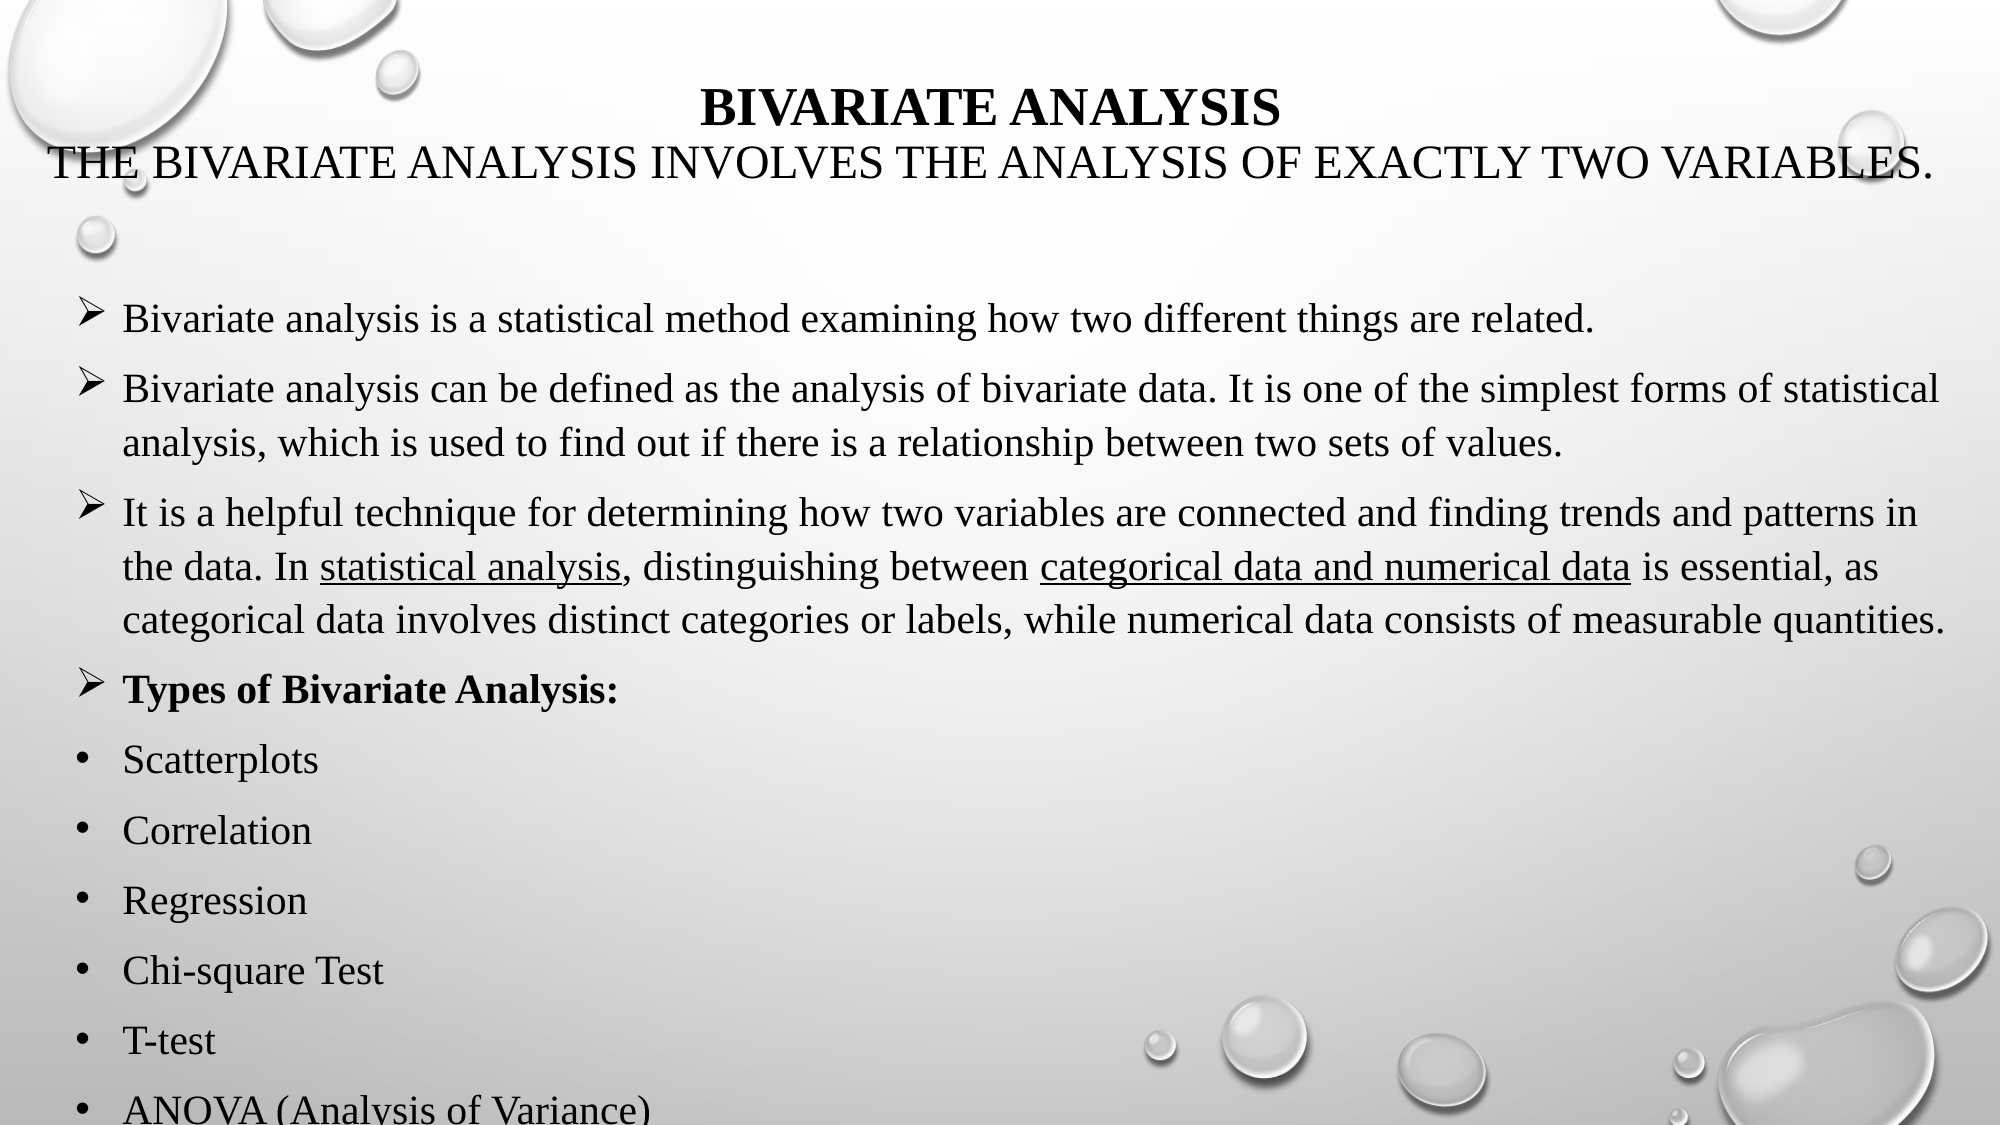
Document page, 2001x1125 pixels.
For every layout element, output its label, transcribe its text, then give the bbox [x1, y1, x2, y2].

text_box Bivariate analysis is a statistical method examining how two different things are related. Bivariate analysis can be defined as the analysis of bivariate data. It is one of the simplest forms of statistical analysis, which is used to find out if there is a relationship between two sets of values. It is a helpful technique for determining how two variables are connected and finding trends and patterns in the data. In statistical analysis, distinguishing between categorical data and numerical data is essential, as categorical data involves distinct categories or labels, while numerical data consists of measurable quantities. Types of Bivariate Analysis: Scatterplots Correlation Regression Chi-square Test T-test ANOVA (Analysis of Variance) [31, 280, 1969, 1125]
picture [0, 0, 2000, 1125]
title Bivariate analysis The bivariate analysis involves the analysis of exactly two variables. [31, 48, 1952, 280]
